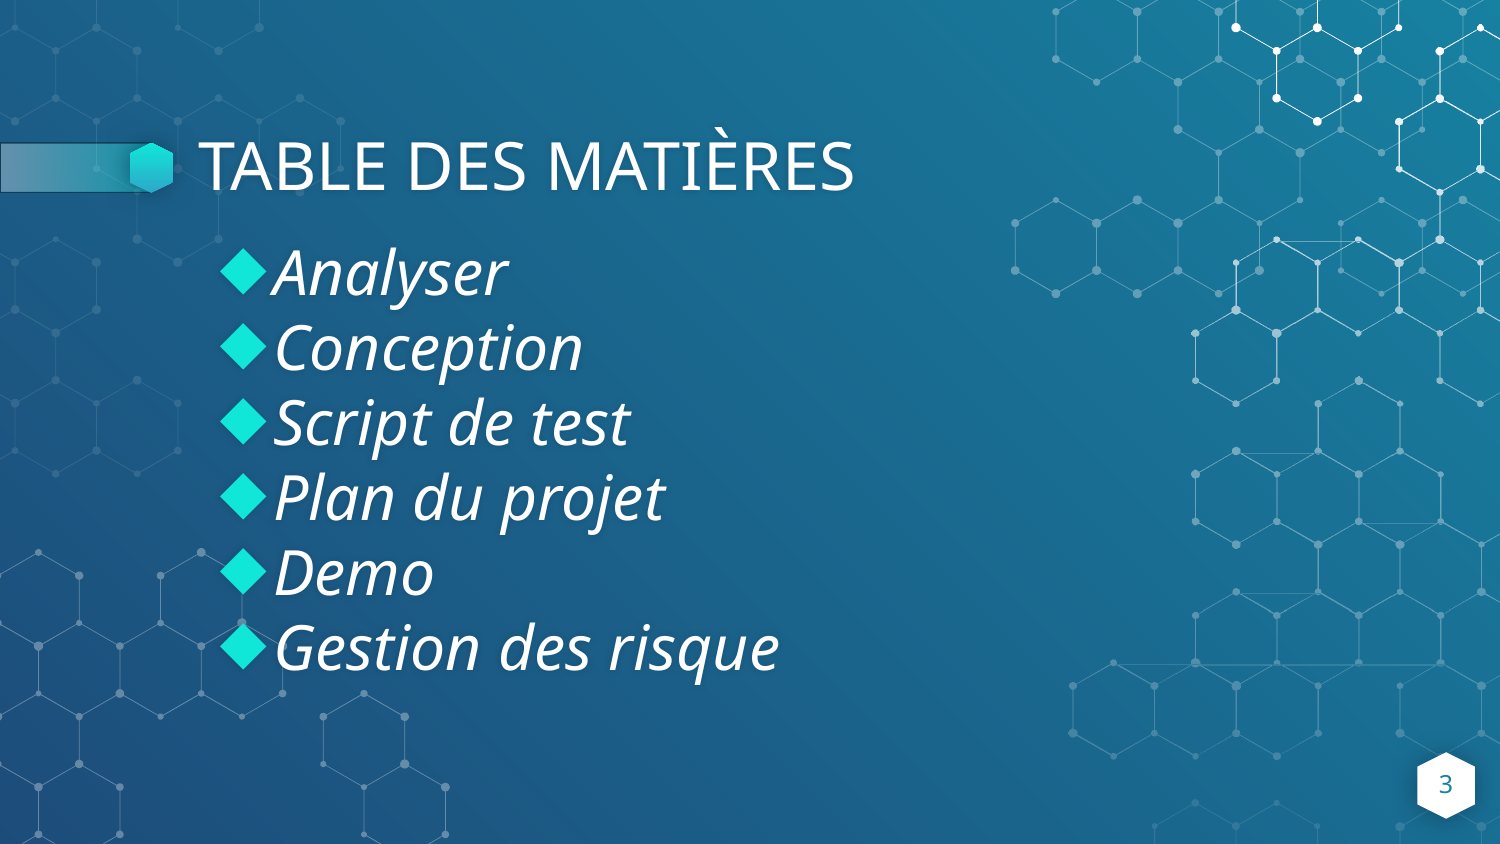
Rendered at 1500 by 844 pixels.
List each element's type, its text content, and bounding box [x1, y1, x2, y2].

slide_number 3 [1417, 752, 1475, 819]
title TABLE DES MATIÈRES [198, 140, 1302, 198]
list Analyser Conception Script de test Plan du projet Demo Gestion des risque [198, 230, 1119, 686]
